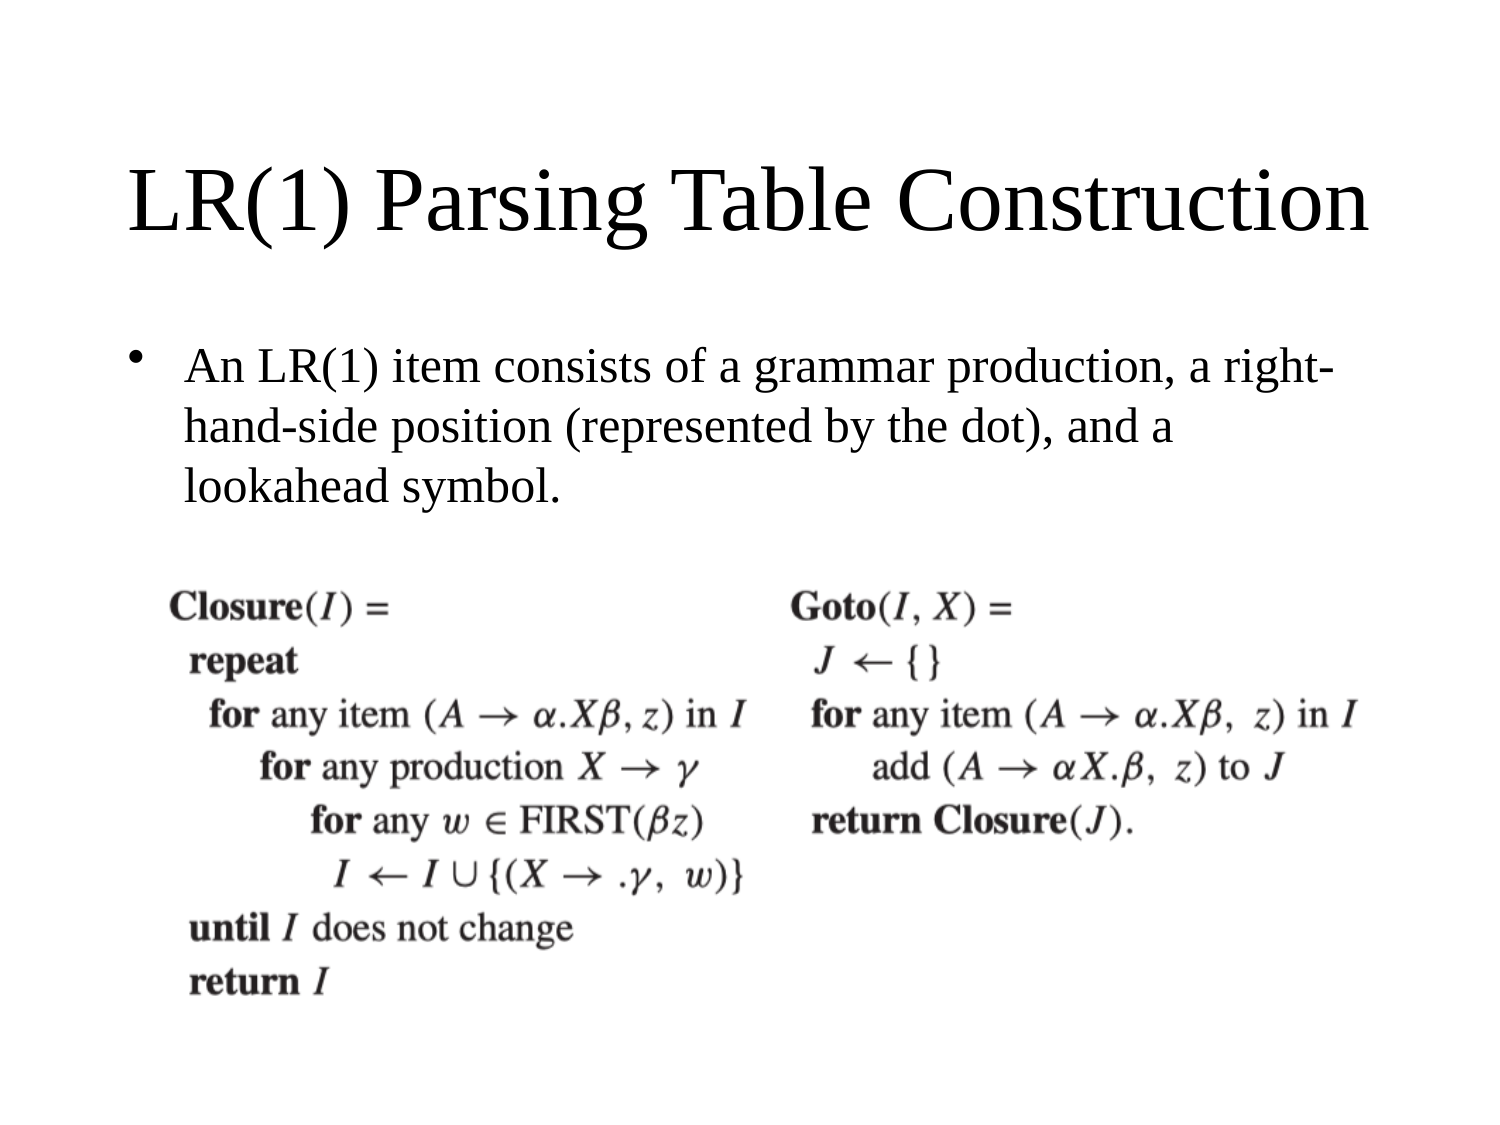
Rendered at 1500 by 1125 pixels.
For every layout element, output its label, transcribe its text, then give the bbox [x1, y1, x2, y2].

list An LR(1) item consists of a grammar production, a right-hand-side position (represented by the dot), and a lookahead symbol. [112, 324, 1388, 513]
picture [112, 587, 1388, 1010]
title LR(1) Parsing Table Construction [112, 99, 1388, 288]
